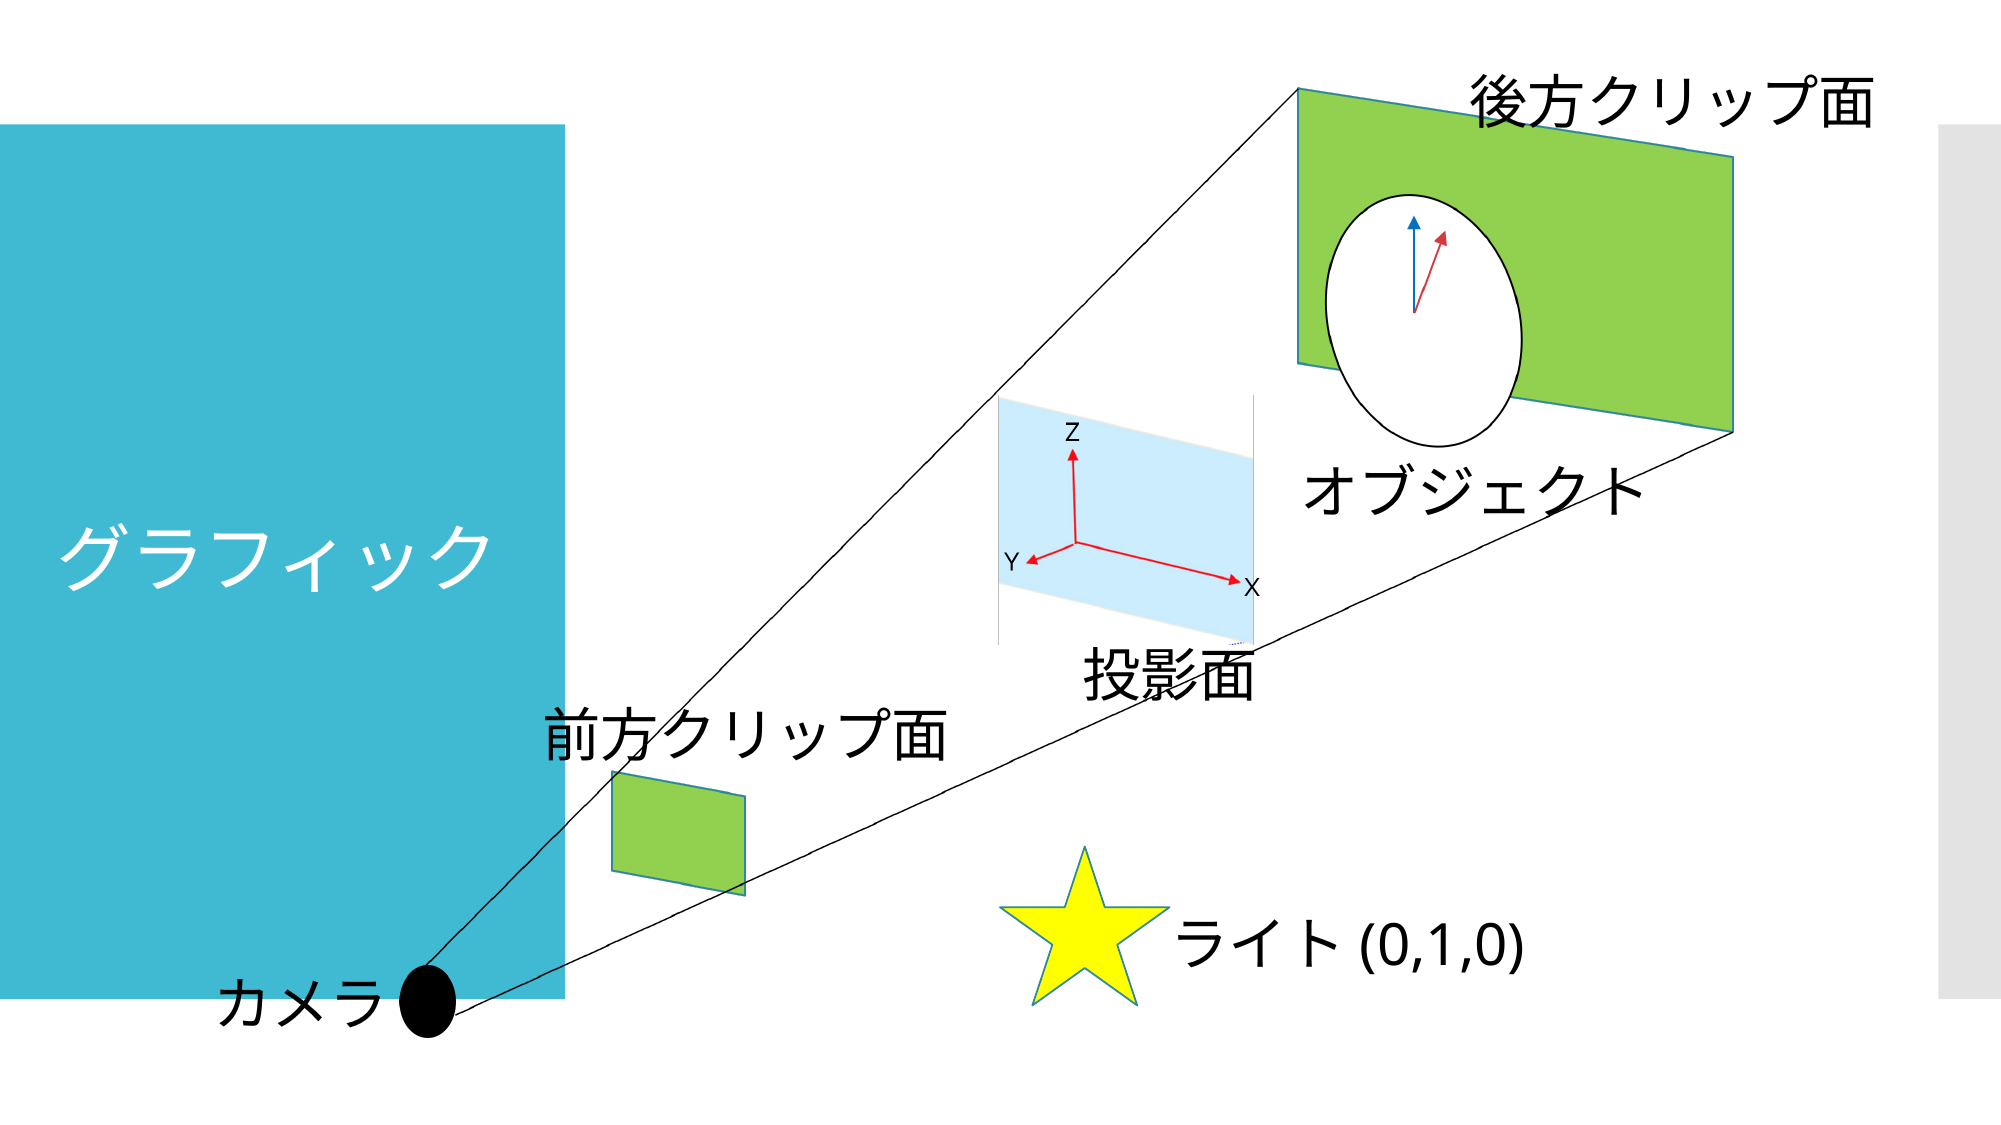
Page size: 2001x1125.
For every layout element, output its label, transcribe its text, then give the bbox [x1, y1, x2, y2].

text_box 後方クリップ面 [1454, 57, 1893, 143]
text_box カメラ [198, 959, 403, 1045]
title グラフィック [41, 184, 399, 940]
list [399, 87, 1734, 1038]
